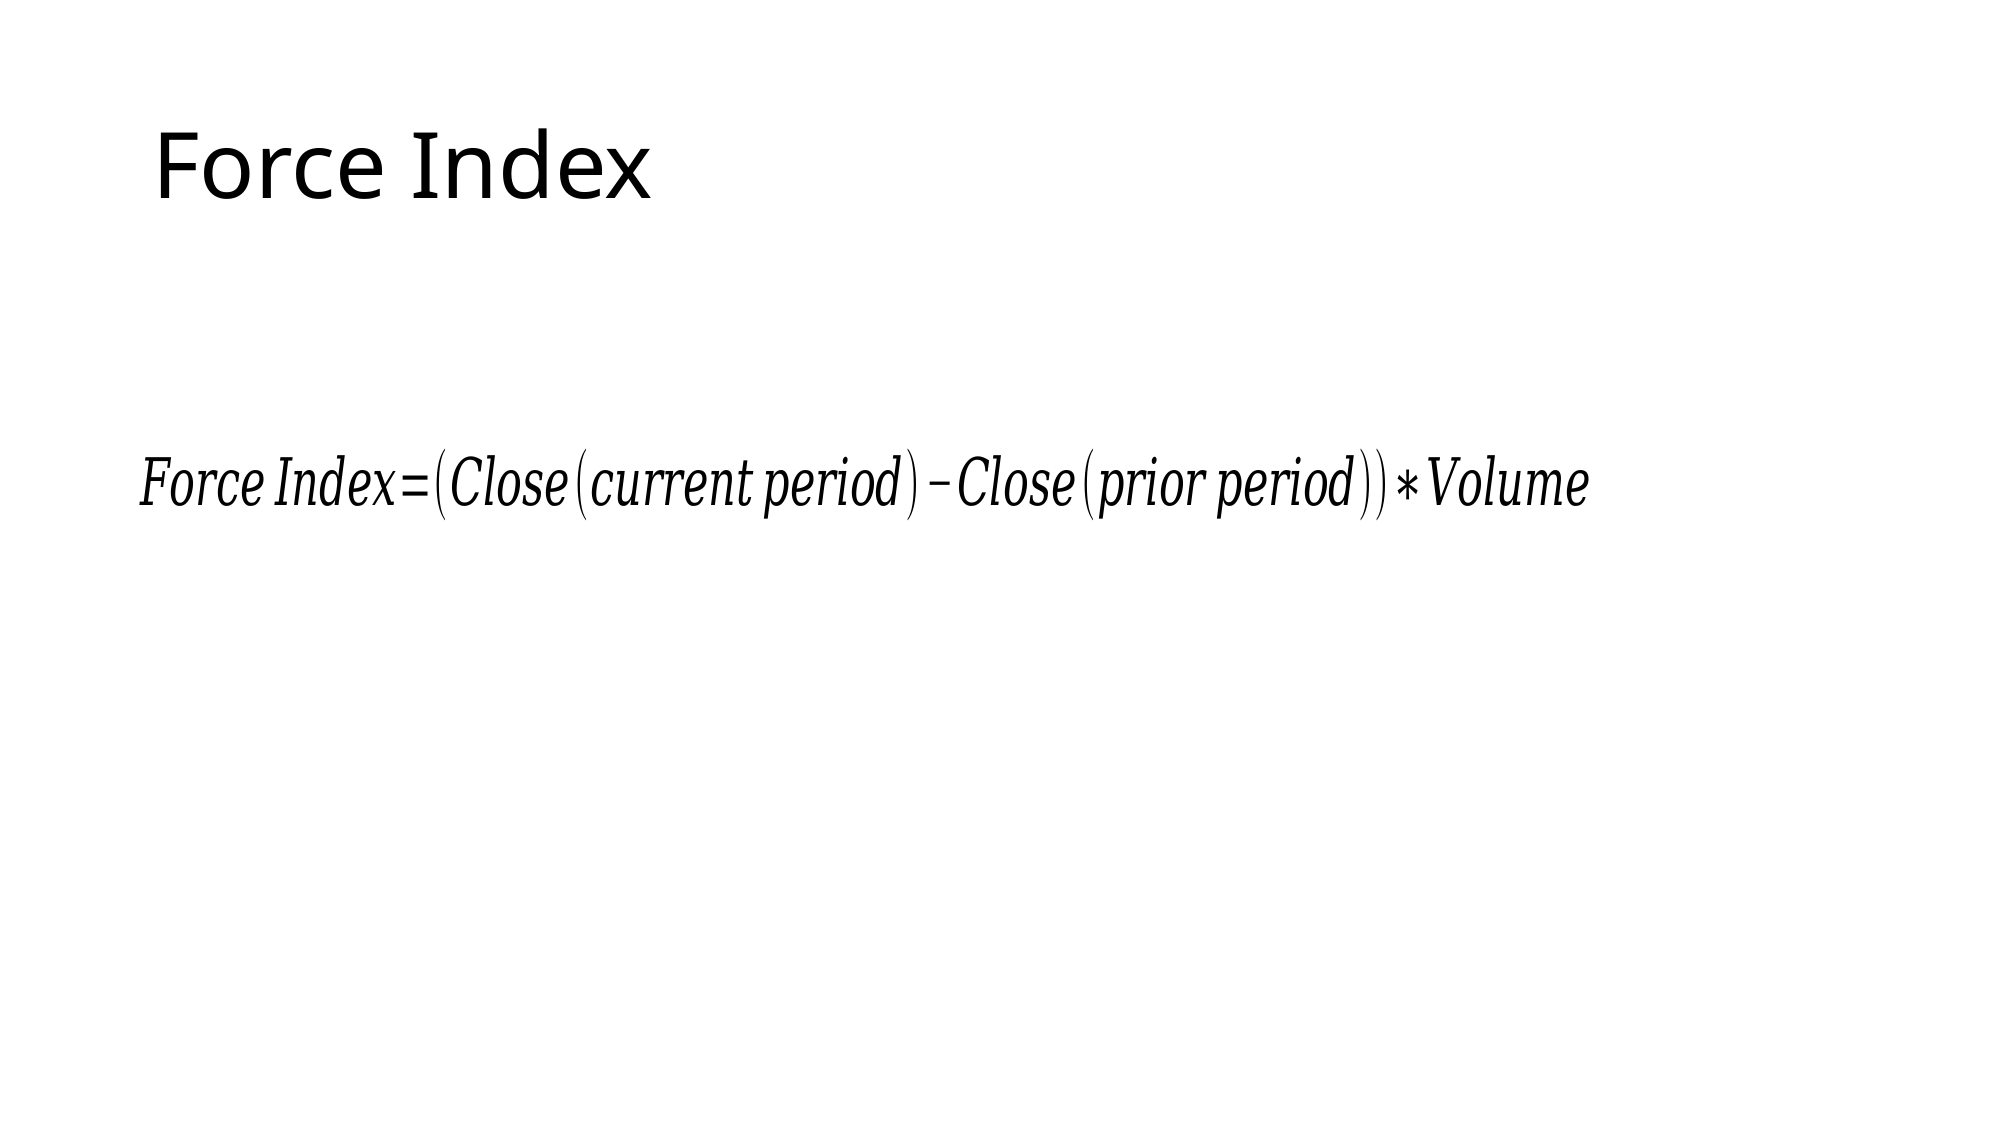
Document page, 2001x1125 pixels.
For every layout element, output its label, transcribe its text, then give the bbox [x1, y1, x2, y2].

title Force Index [137, 59, 1863, 278]
